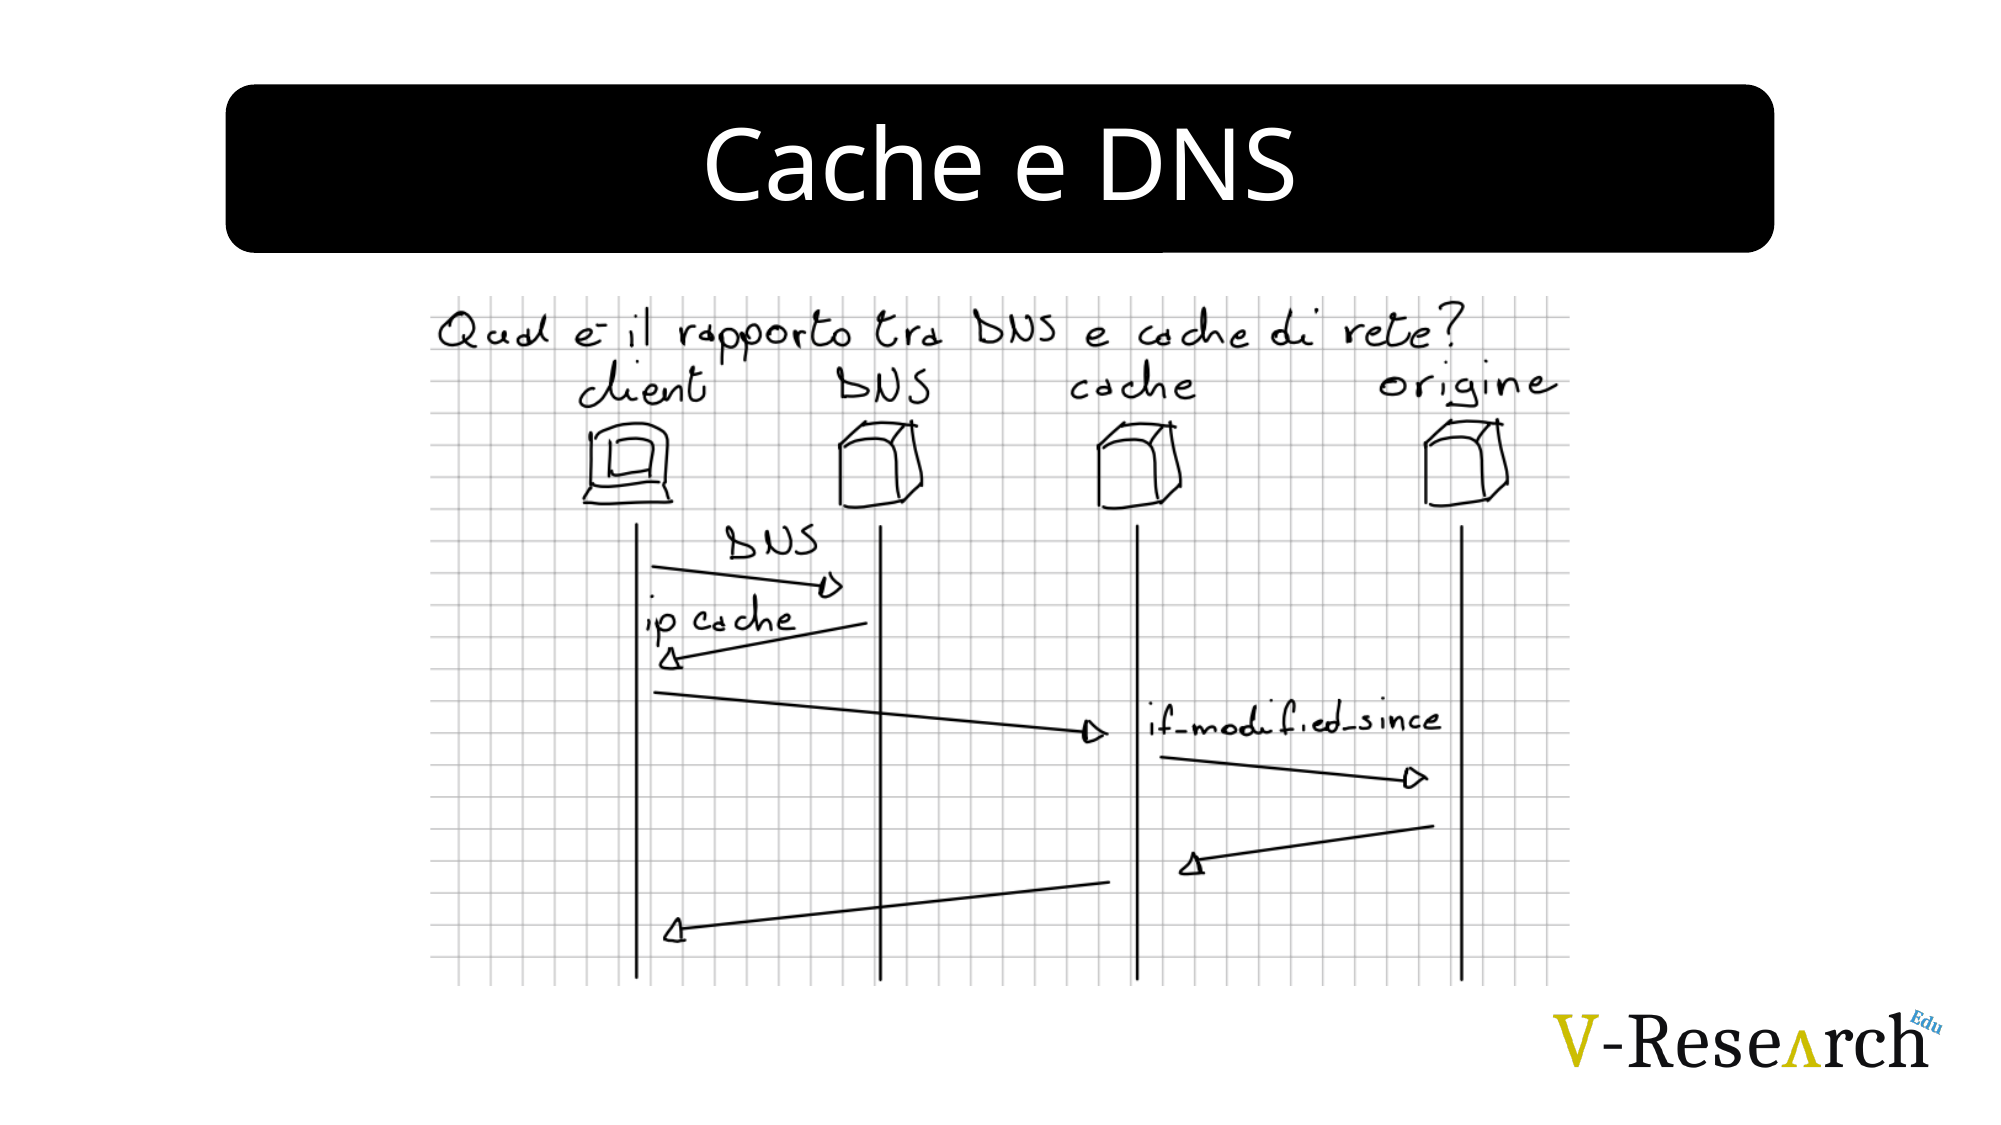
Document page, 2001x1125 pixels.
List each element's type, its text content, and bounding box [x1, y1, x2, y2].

title Cache e DNS [137, 59, 1863, 278]
picture [430, 296, 1570, 986]
picture [1548, 1005, 1945, 1071]
